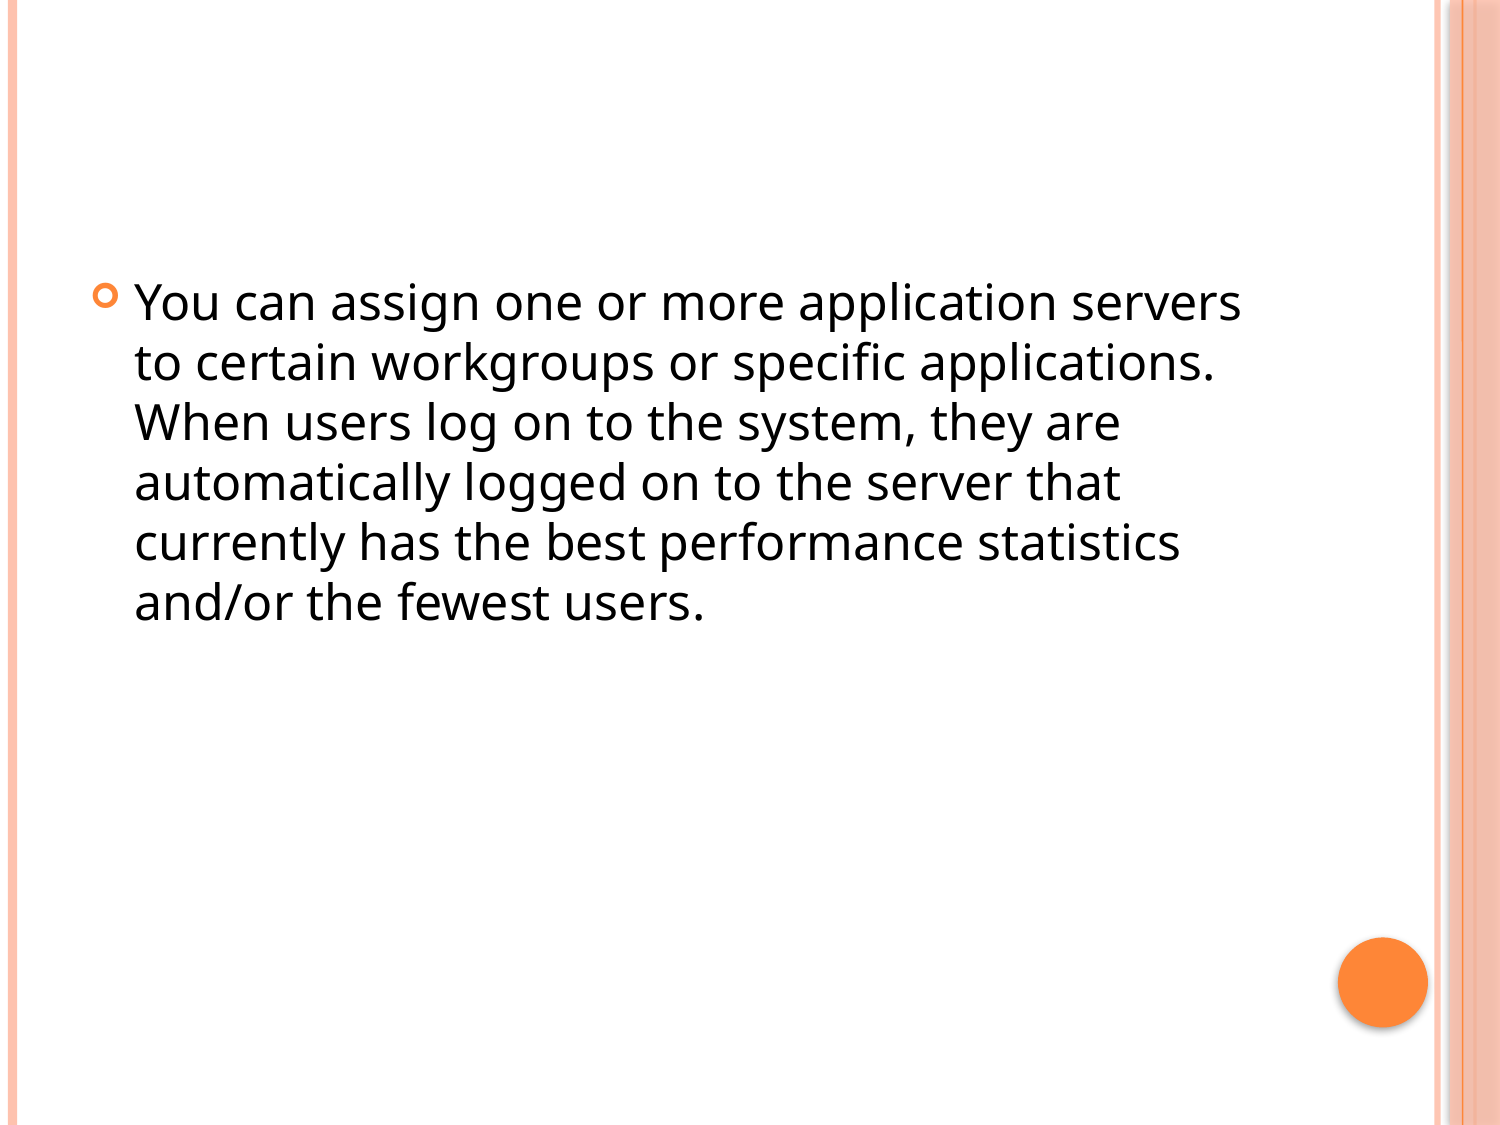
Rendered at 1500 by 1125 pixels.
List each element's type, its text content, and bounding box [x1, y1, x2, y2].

list You can assign one or more application servers to certain workgroups or specific applications. When users log on to the system, they are automatically logged on to the server that currently has the best performance statistics and/or the fewest users. [75, 262, 1300, 1062]
